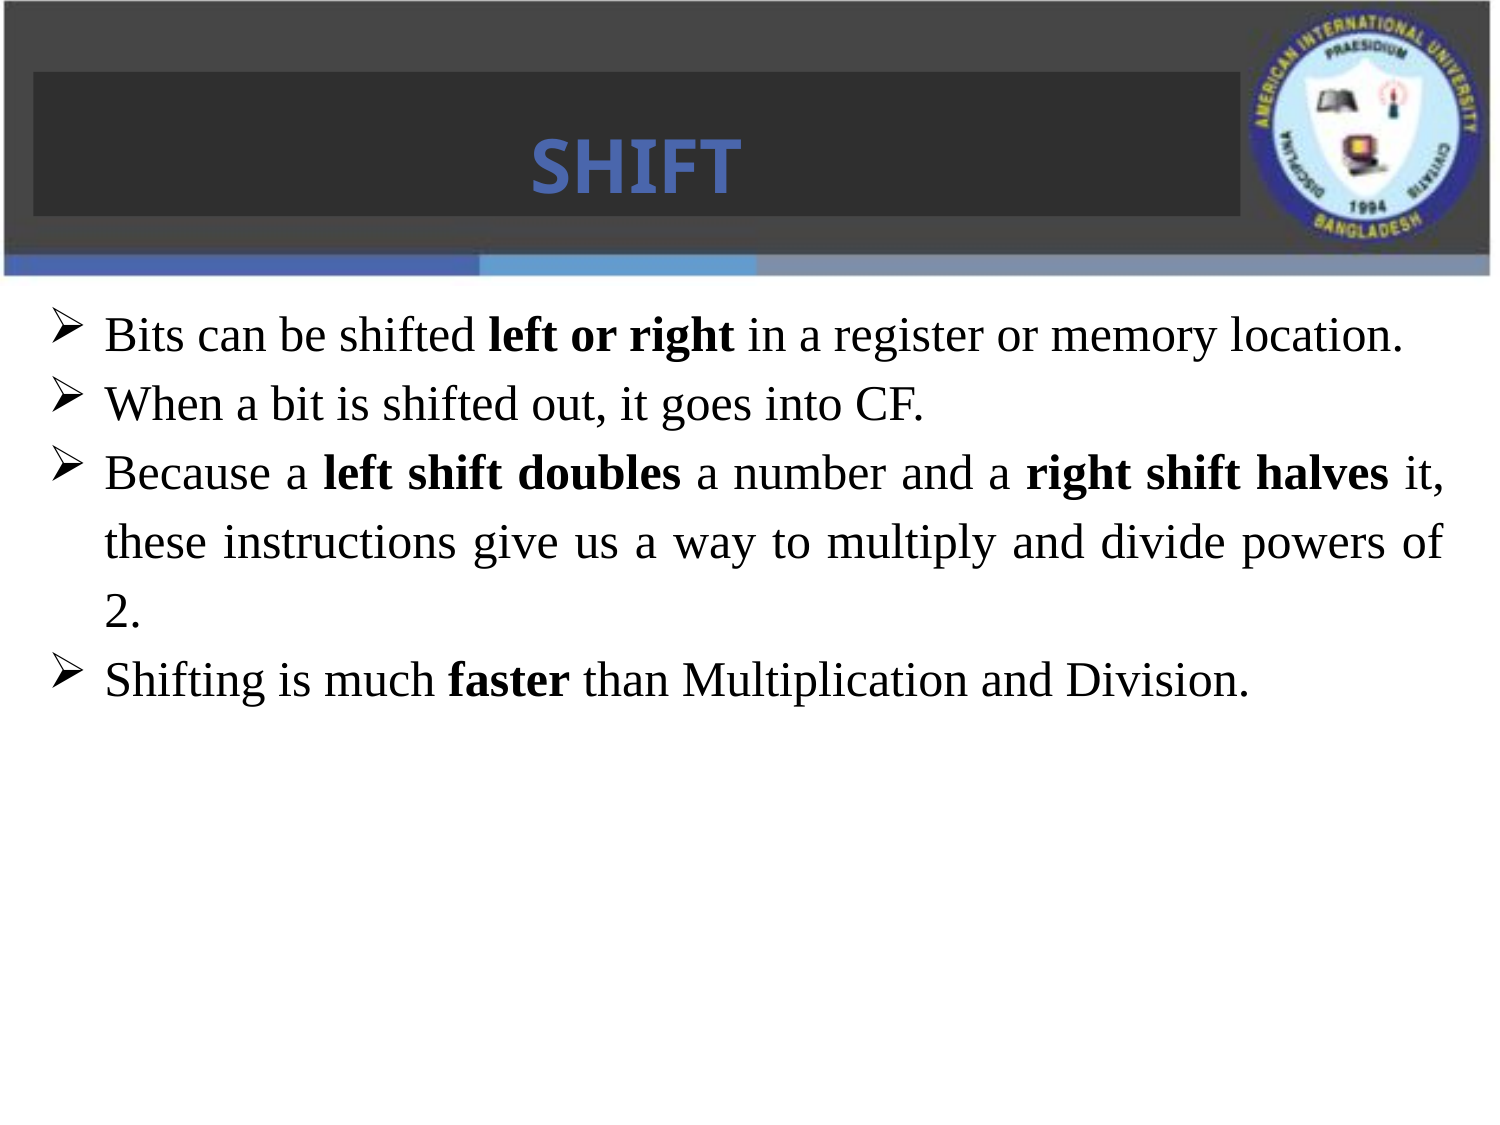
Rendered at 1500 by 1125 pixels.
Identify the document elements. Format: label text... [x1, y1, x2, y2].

picture [0, 0, 1500, 286]
text_box Bits can be shifted left or right in a register or memory location. When a bit is shifted out, it goes into CF. Because a left shift doubles a number and a right shift halves it, these instructions give us a way to multiply and divide powers of 2. Shifting is much faster than Multiplication and Division. [33, 299, 1460, 715]
